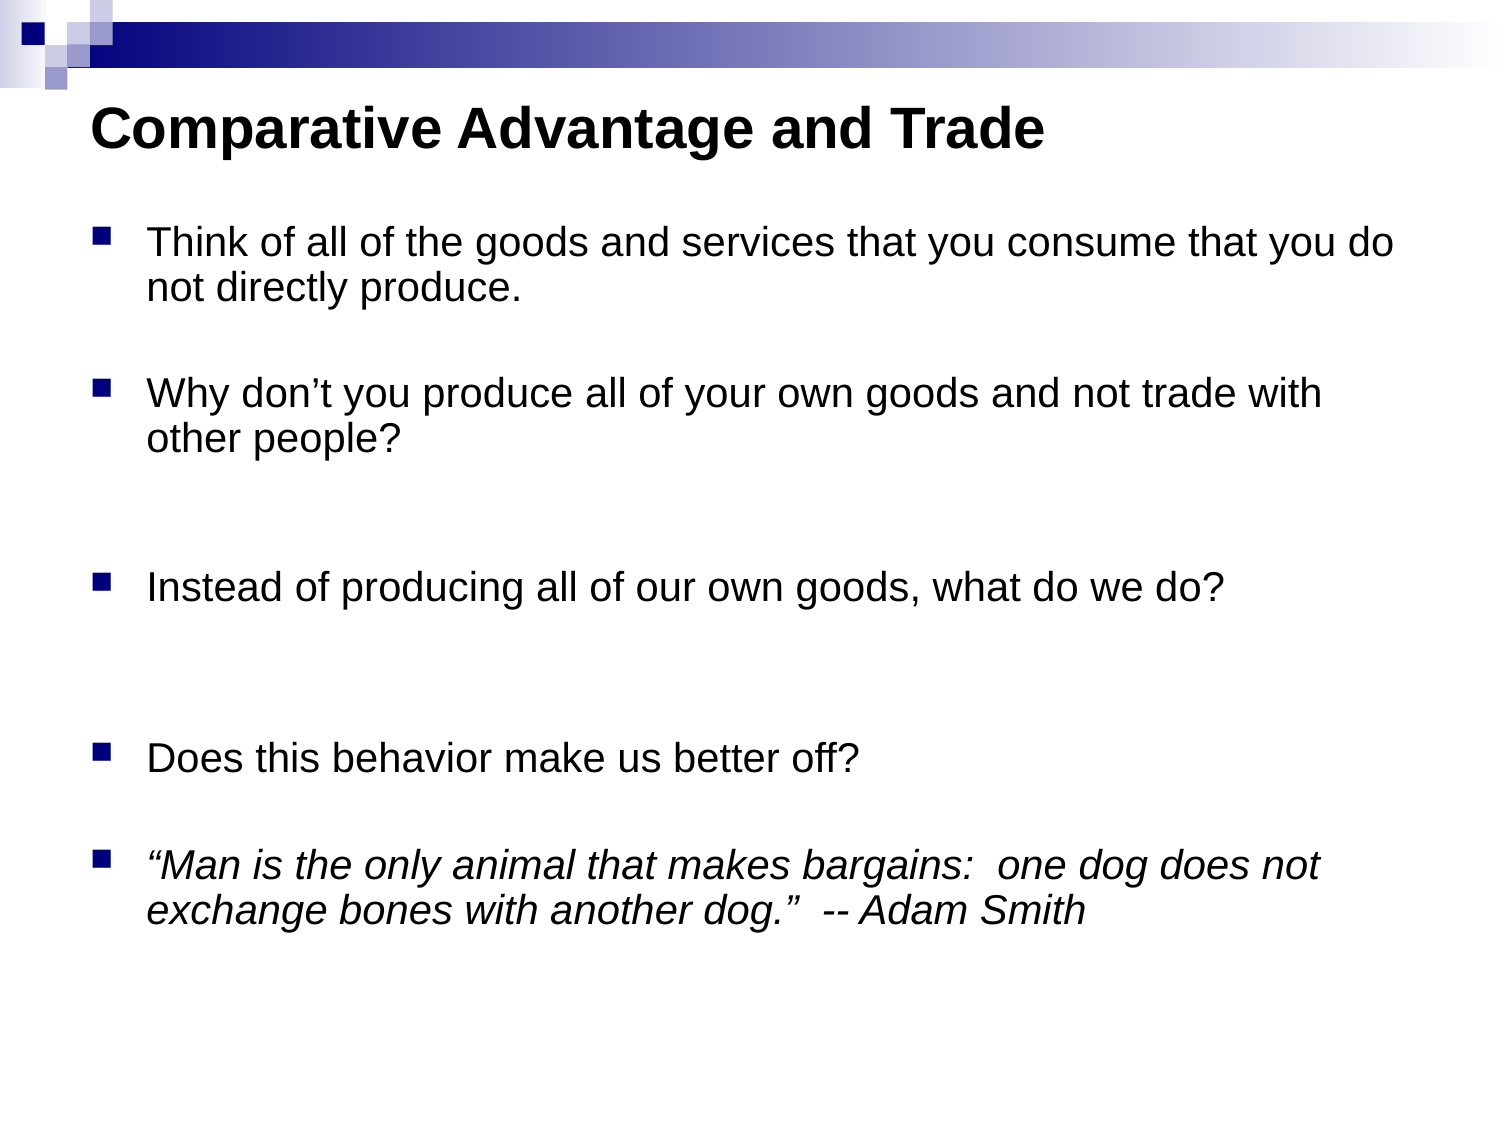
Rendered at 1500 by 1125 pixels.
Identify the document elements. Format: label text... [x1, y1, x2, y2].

title Comparative Advantage and Trade [75, 75, 1425, 175]
list Think of all of the goods and services that you consume that you do not directly produce. Why don’t you produce all of your own goods and not trade with other people? Instead of producing all of our own goods, what do we do? Does this behavior make us better off? “Man is the only animal that makes bargains: one dog does not exchange bones with another dog.” -- Adam Smith [75, 212, 1425, 1038]
